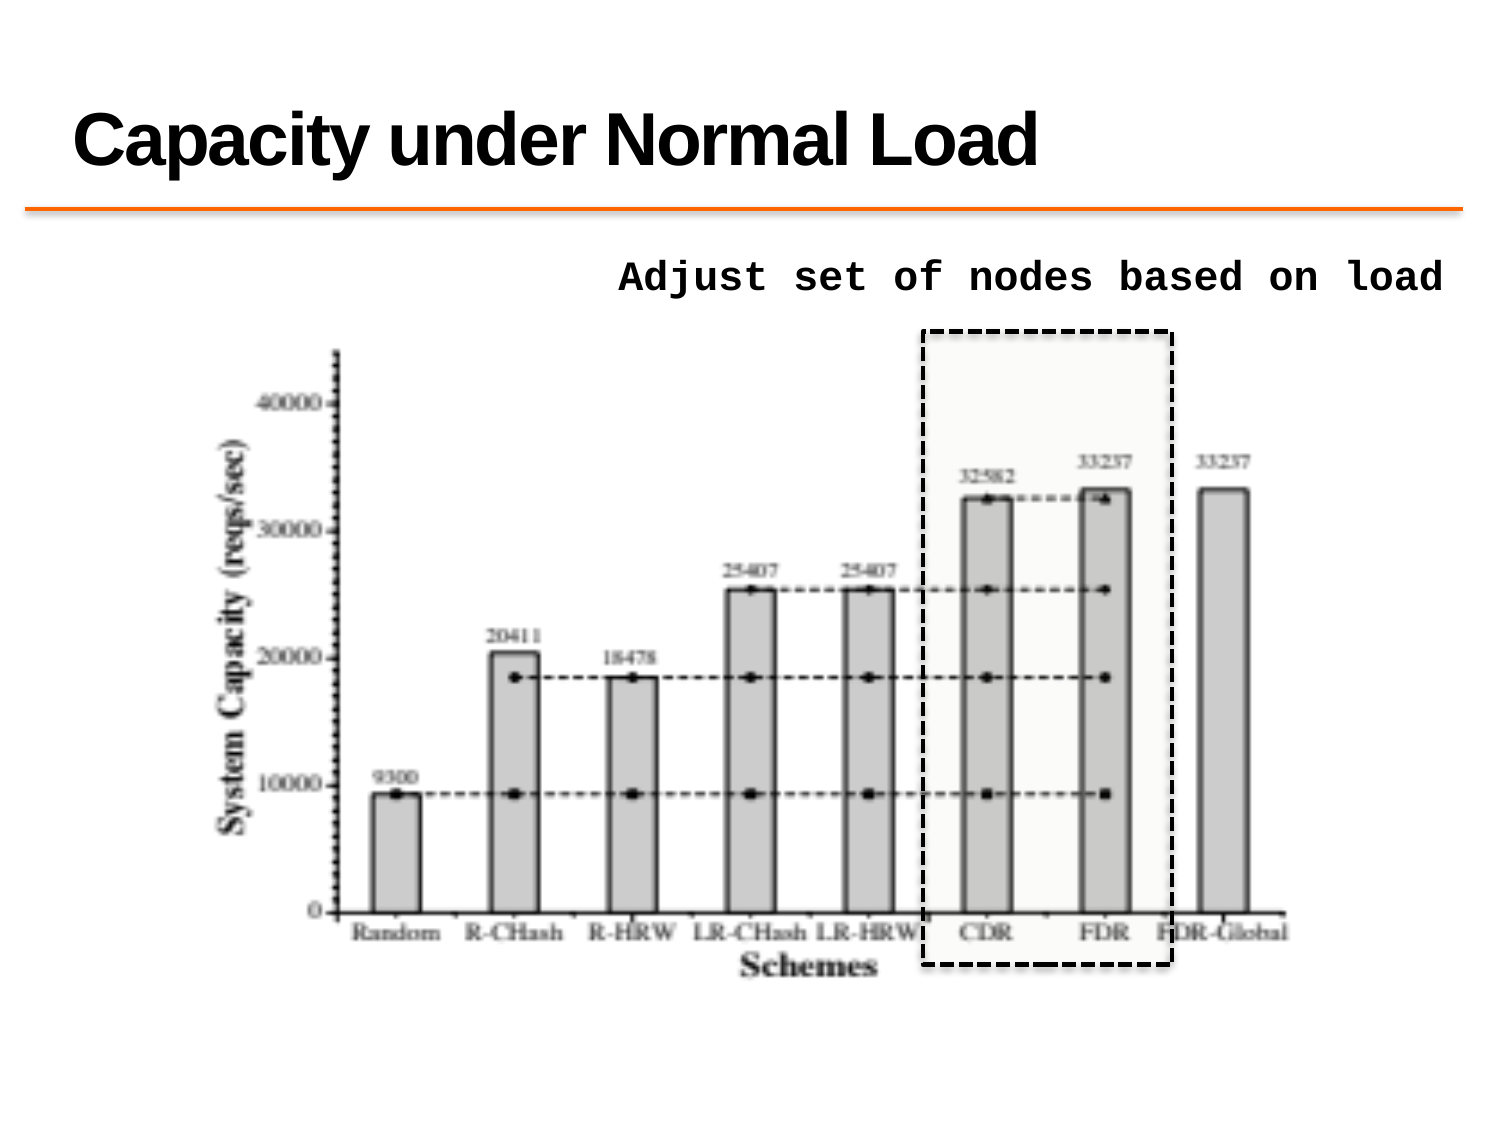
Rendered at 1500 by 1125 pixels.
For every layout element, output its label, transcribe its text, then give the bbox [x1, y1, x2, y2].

text_box Adjust set of nodes based on load [603, 241, 1459, 307]
title Capacity under Normal Load [57, 12, 1463, 188]
picture [187, 306, 1313, 989]
